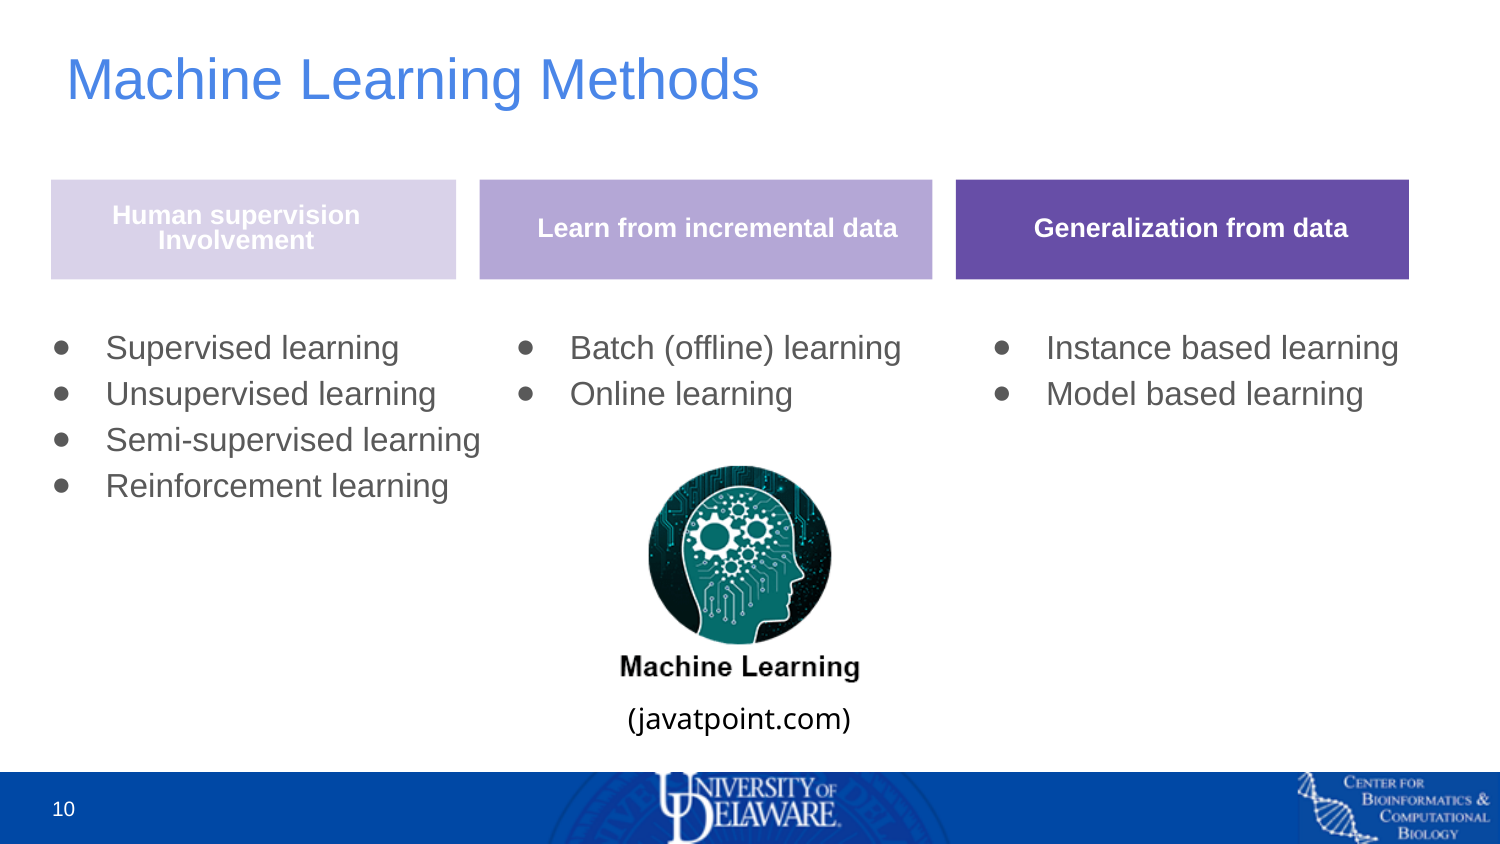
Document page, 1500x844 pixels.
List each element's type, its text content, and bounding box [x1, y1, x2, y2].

list Human supervision Involvement [51, 203, 422, 256]
picture [0, 772, 1500, 844]
picture [616, 455, 862, 701]
text_box [479, 256, 933, 280]
list Batch (offline) learning Online learning [479, 305, 955, 741]
title Machine Learning Methods [51, 26, 1449, 127]
list Instance based learning Model based learning [955, 305, 1482, 741]
text_box [955, 179, 1409, 280]
list Generalization from data [1006, 203, 1377, 256]
list Learn from incremental data [479, 203, 955, 256]
text_box (javatpoint.com) [561, 684, 917, 750]
list Supervised learning Unsupervised learning Semi-supervised learning Reinforcement learning [15, 305, 479, 741]
text_box [479, 179, 933, 203]
text_box [51, 179, 457, 280]
